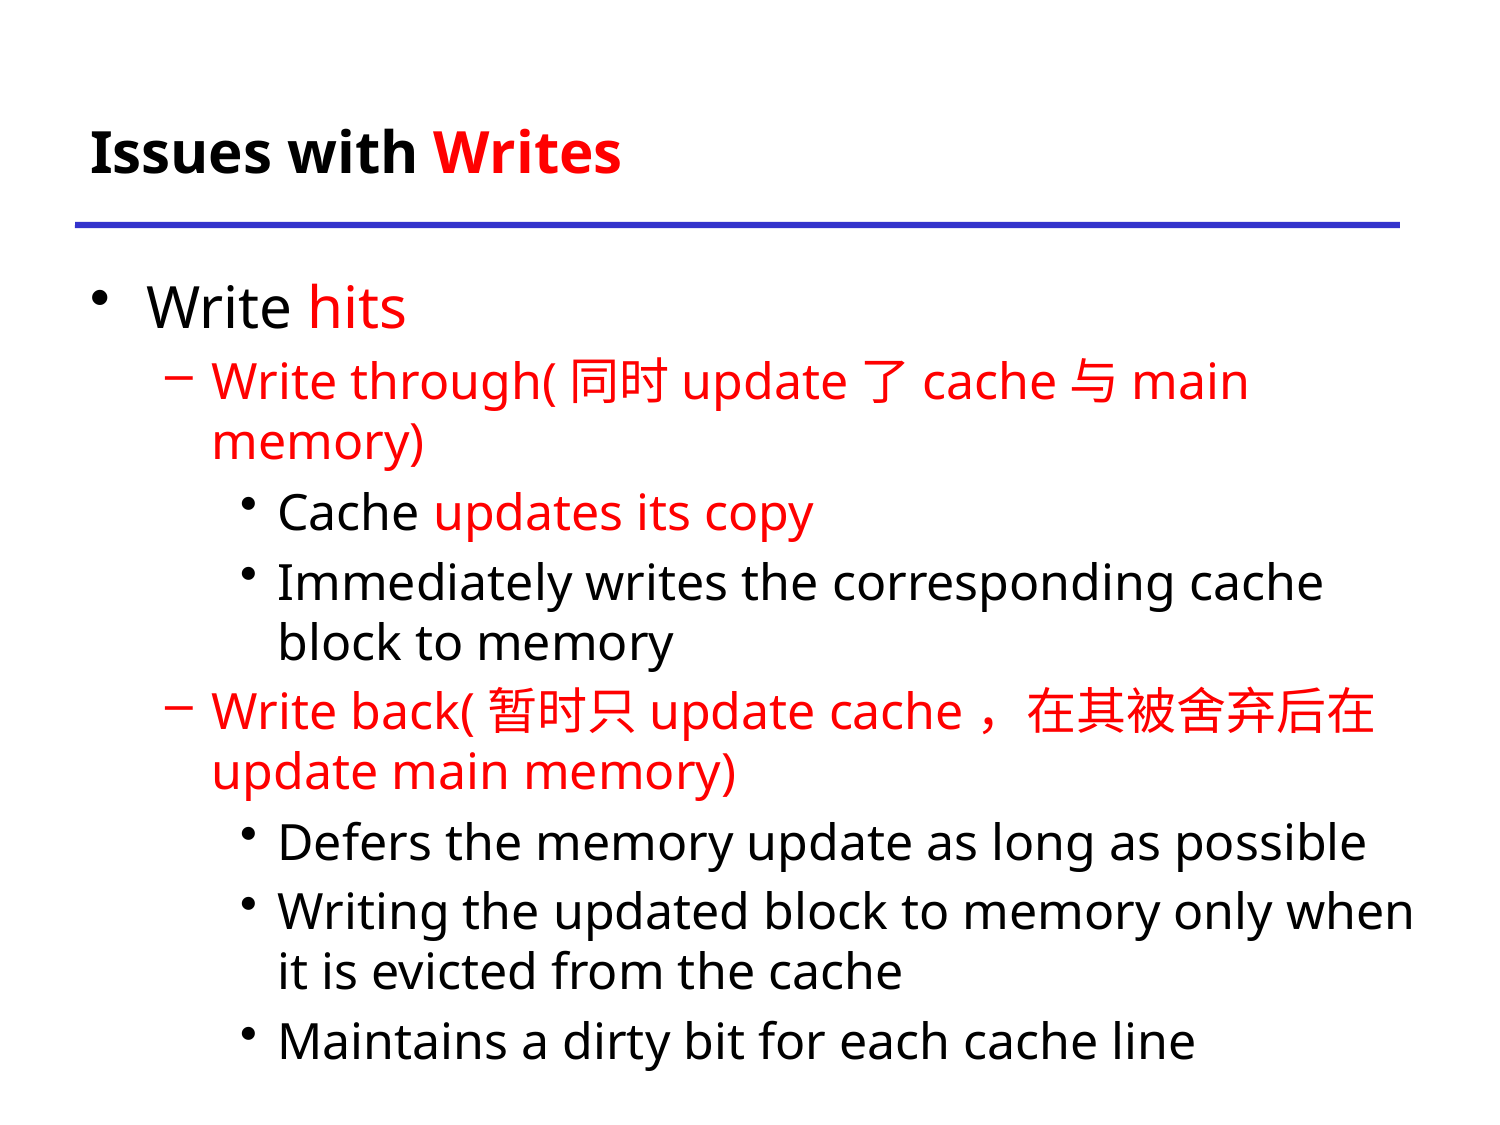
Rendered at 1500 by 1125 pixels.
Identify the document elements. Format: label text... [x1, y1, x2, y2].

list Write hits Write through(同时update了cache与main memory) Cache updates its copy Immediately writes the corresponding cache block to memory Write back(暂时只update cache，在其被舍弃后在update main memory) Defers the memory update as long as possible Writing the updated block to memory only when it is evicted from the cache Maintains a dirty bit for each cache line [74, 262, 1438, 988]
slide_number [1137, 1012, 1351, 1088]
title Issues with Writes [74, 74, 1401, 226]
